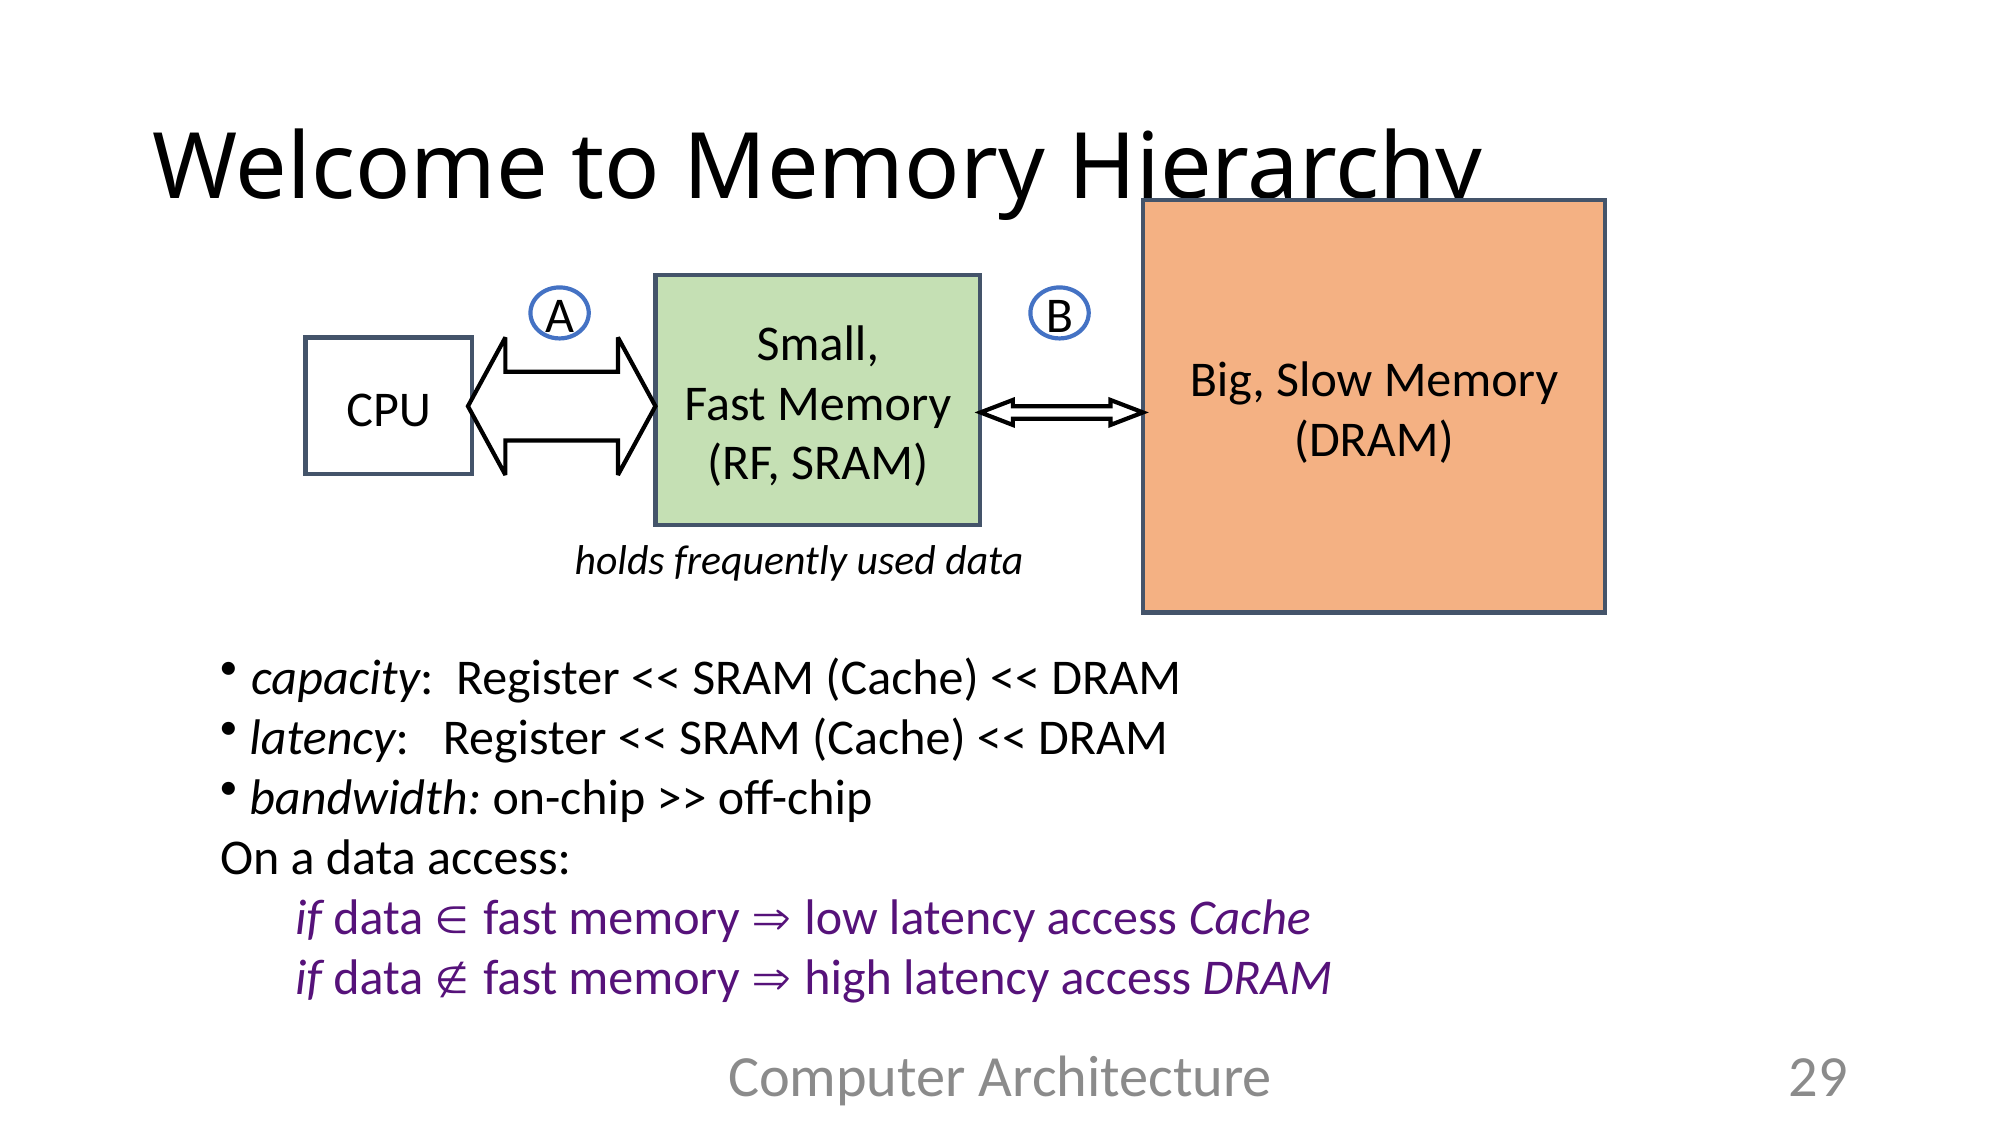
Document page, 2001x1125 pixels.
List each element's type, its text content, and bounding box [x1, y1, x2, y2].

text_box [467, 337, 656, 475]
title Welcome to Memory Hierarchy [137, 59, 1863, 278]
text_box CPU [305, 337, 473, 475]
text_box holds frequently used data [455, 525, 1143, 590]
text_box [980, 399, 1143, 425]
text_box capacity: Register << SRAM (Cache) << DRAM latency: Register << SRAM (Cache) << DRAM bandwidth: on-chip >> off-chip On a data access: if data Î fast memory  low latency access Cache if data Ï fast memory  high latency access DRAM [205, 637, 1871, 1012]
text_box A [530, 287, 589, 339]
text_box B [1030, 287, 1089, 339]
slide_number 29 [1412, 1042, 1863, 1103]
text_box Big, Slow Memory (DRAM) [1142, 200, 1606, 613]
text_box Small, Fast Memory (RF, SRAM) [655, 275, 981, 525]
footer Computer Architecture [662, 1042, 1338, 1103]
